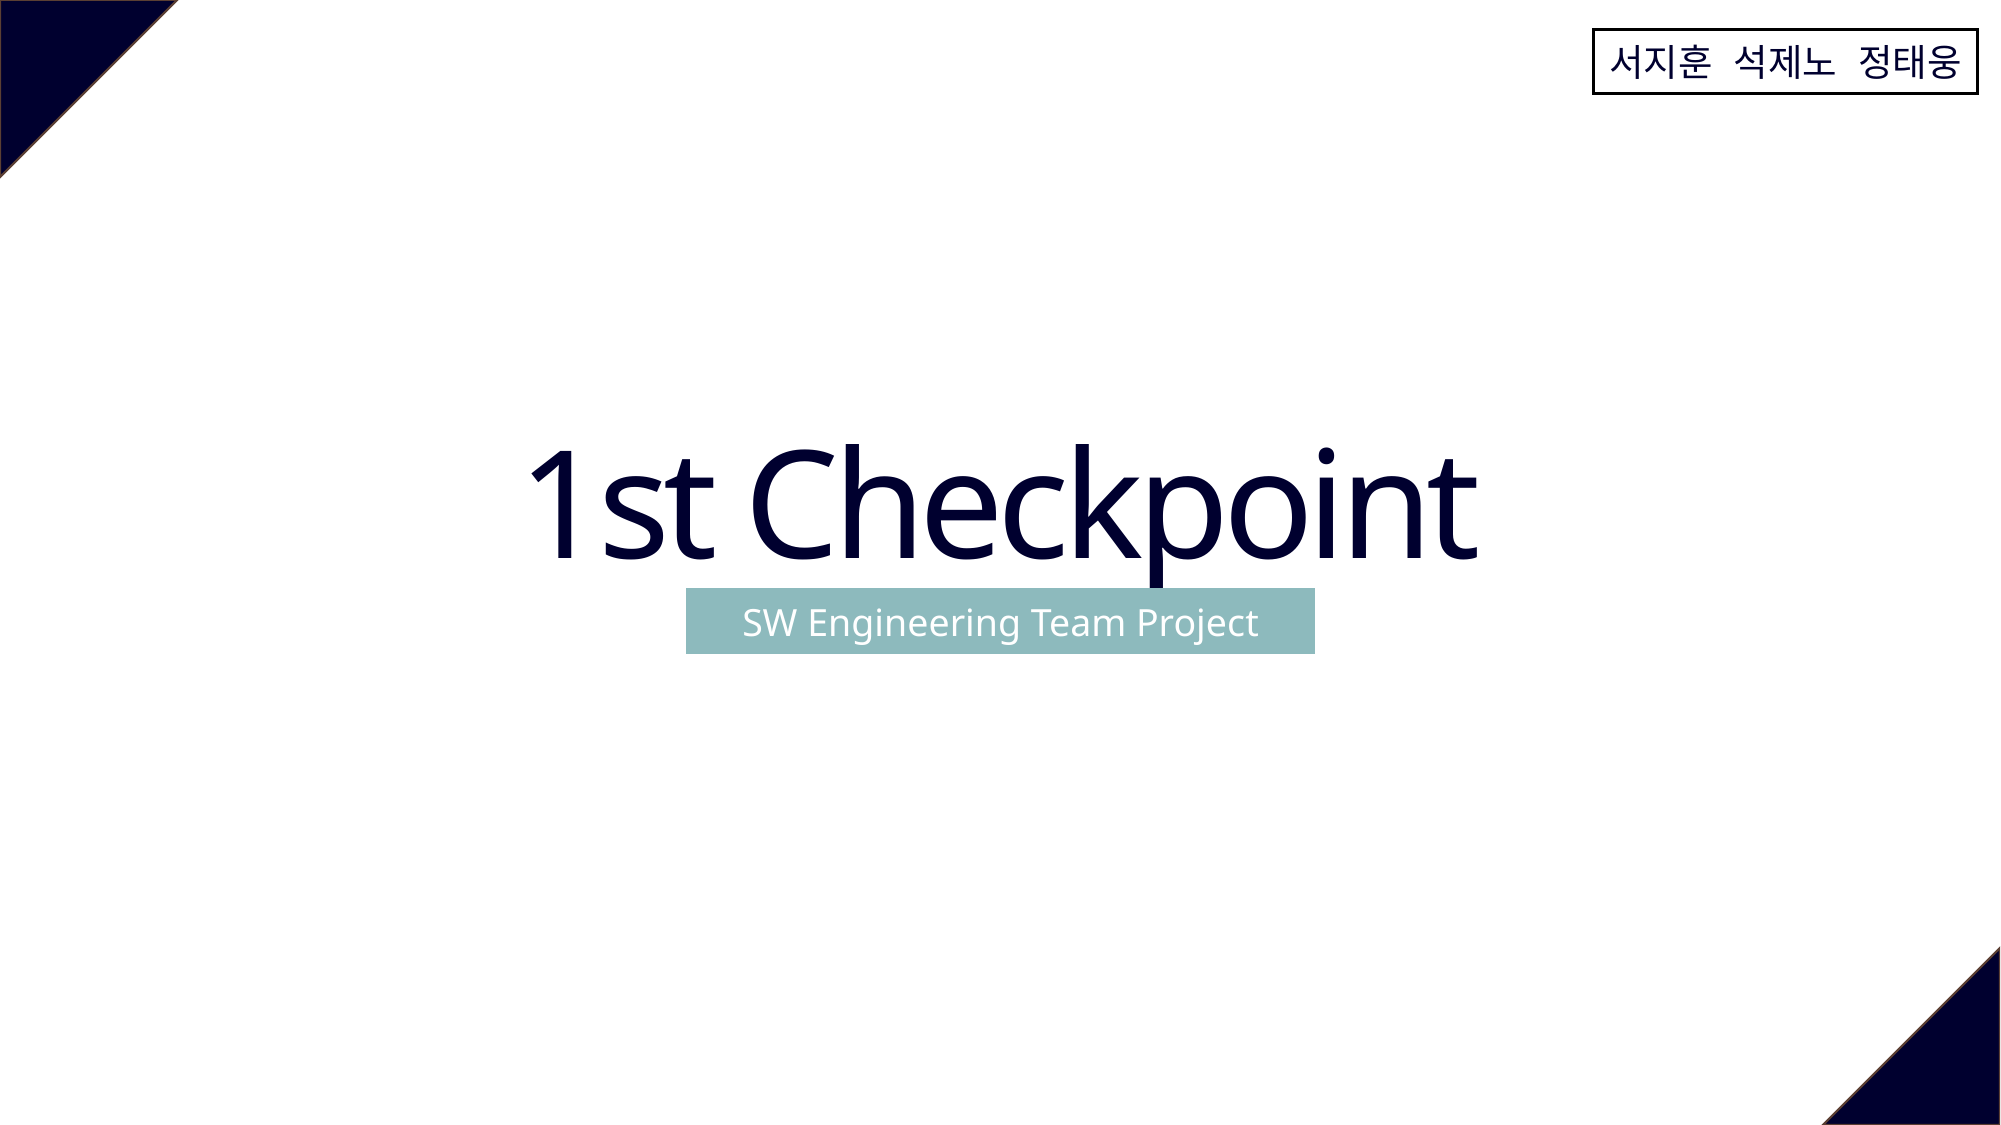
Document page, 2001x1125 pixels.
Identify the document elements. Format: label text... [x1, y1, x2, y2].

text_box 서지훈 석제노 정태웅 [1592, 28, 1979, 95]
text_box SW Engineering Team Project [686, 588, 1315, 654]
text_box 1st Checkpoint [504, 401, 1496, 597]
